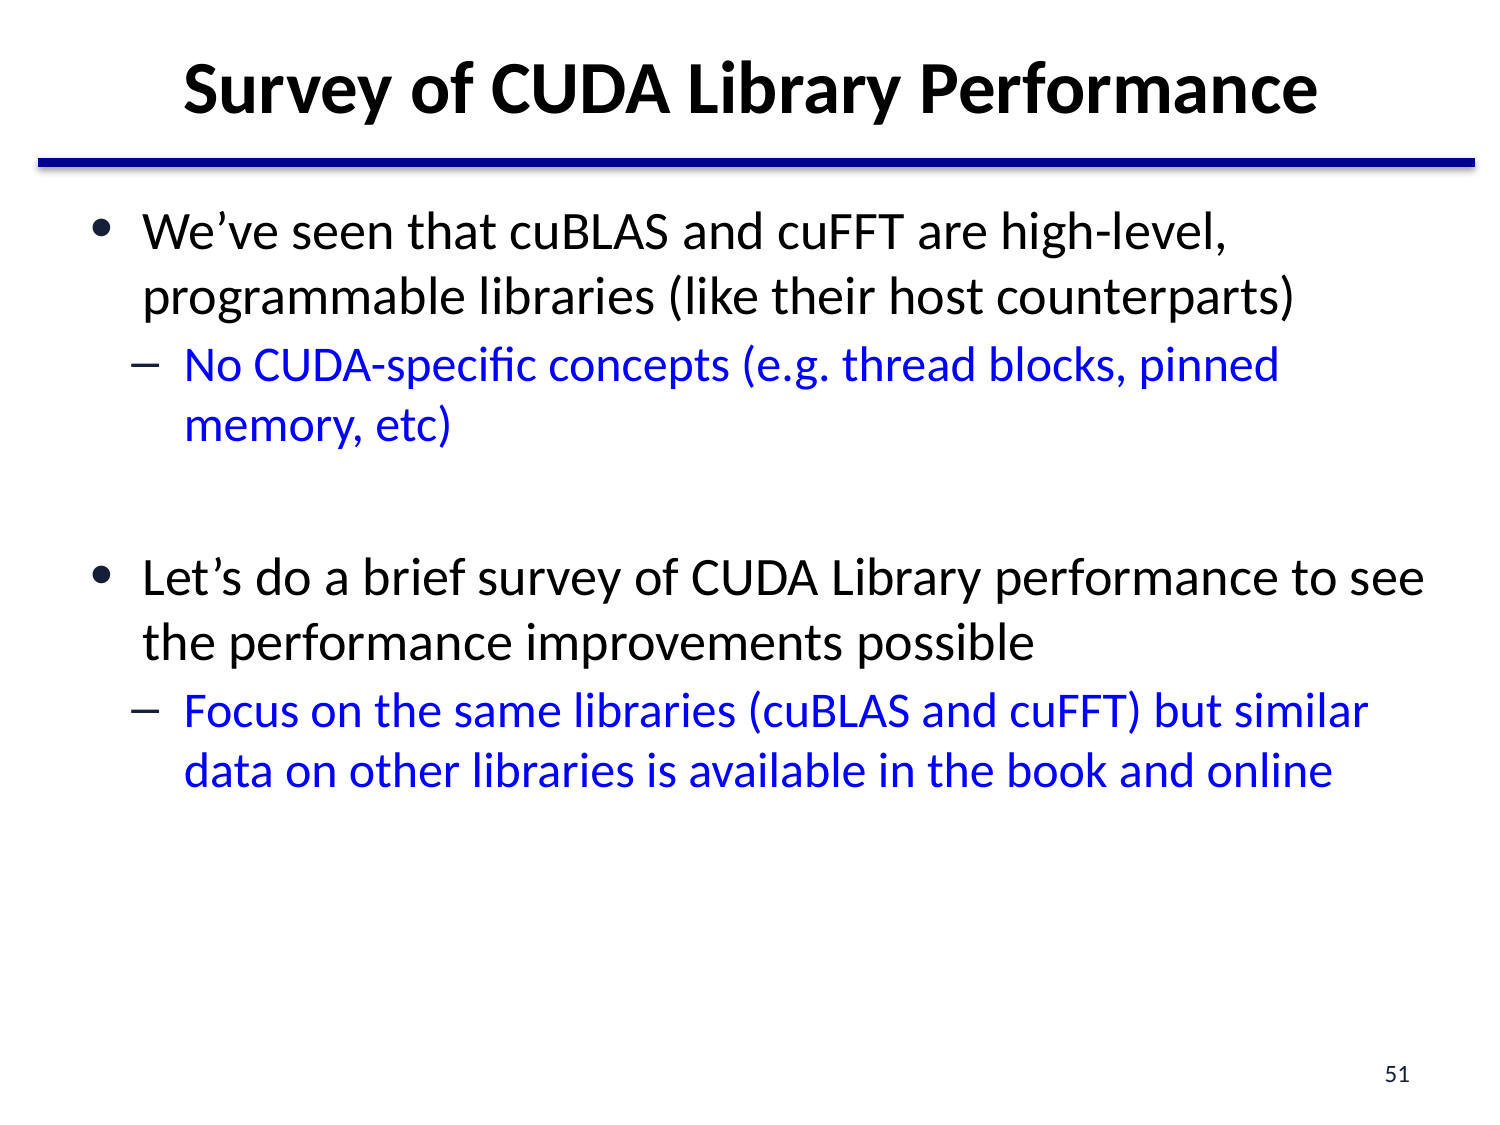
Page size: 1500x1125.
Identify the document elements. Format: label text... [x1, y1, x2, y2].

list We’ve seen that cuBLAS and cuFFT are high-level, programmable libraries (like their host counterparts) No CUDA-specific concepts (e.g. thread blocks, pinned memory, etc) Let’s do a brief survey of CUDA Library performance to see the performance improvements possible Focus on the same libraries (cuBLAS and cuFFT) but similar data on other libraries is available in the book and online [75, 187, 1475, 1043]
title Survey of CUDA Library Performance [77, 24, 1428, 143]
slide_number 51 [1074, 1043, 1425, 1103]
